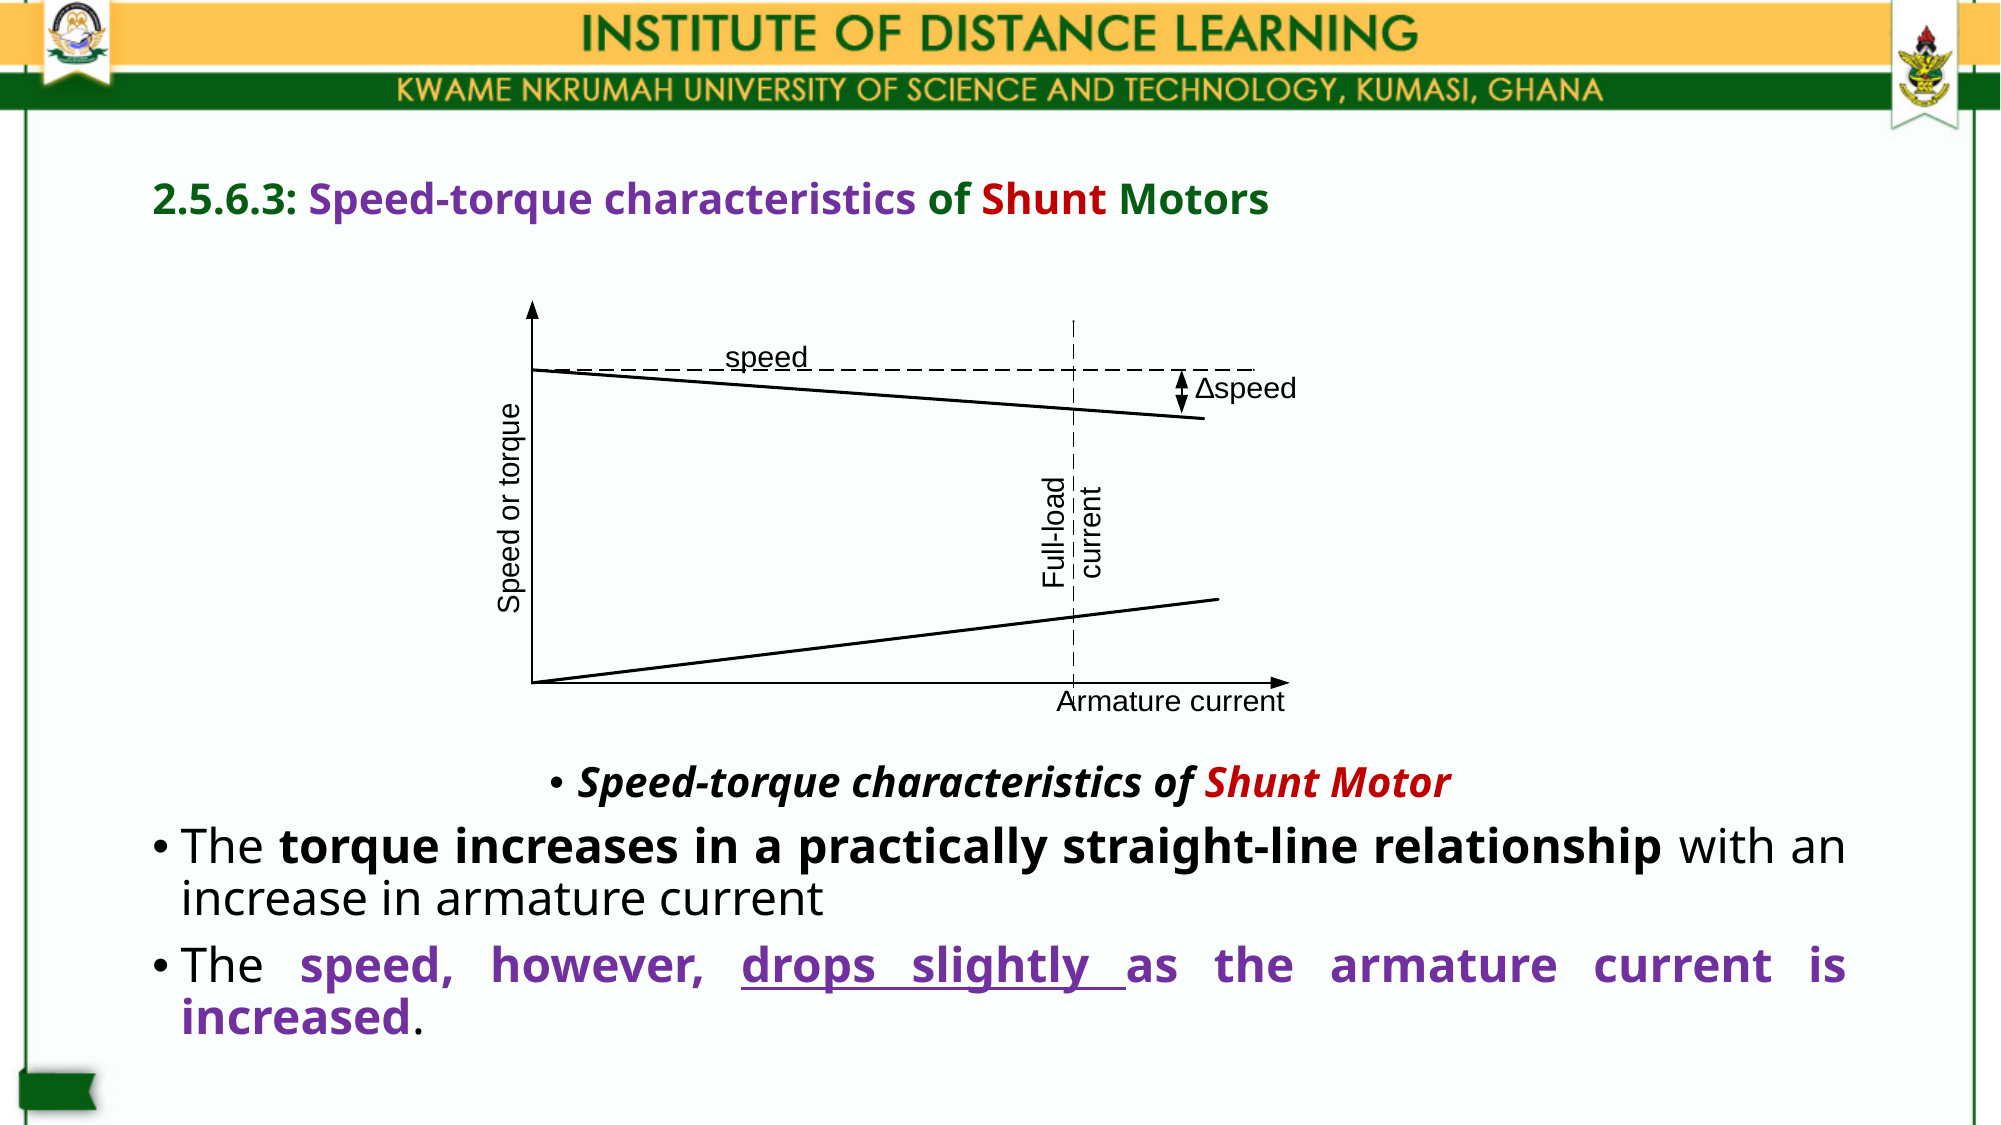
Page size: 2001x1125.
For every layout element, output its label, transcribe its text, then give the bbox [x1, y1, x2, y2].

list Speed-torque characteristics of Shunt Motor The torque increases in a practically straight-line relationship with an increase in armature current The speed, however, drops slightly as the armature current is increased. [137, 278, 1863, 1055]
title 2.5.6.3: Speed-torque characteristics of Shunt Motors [137, 129, 1886, 278]
picture [0, 0, 2001, 1125]
